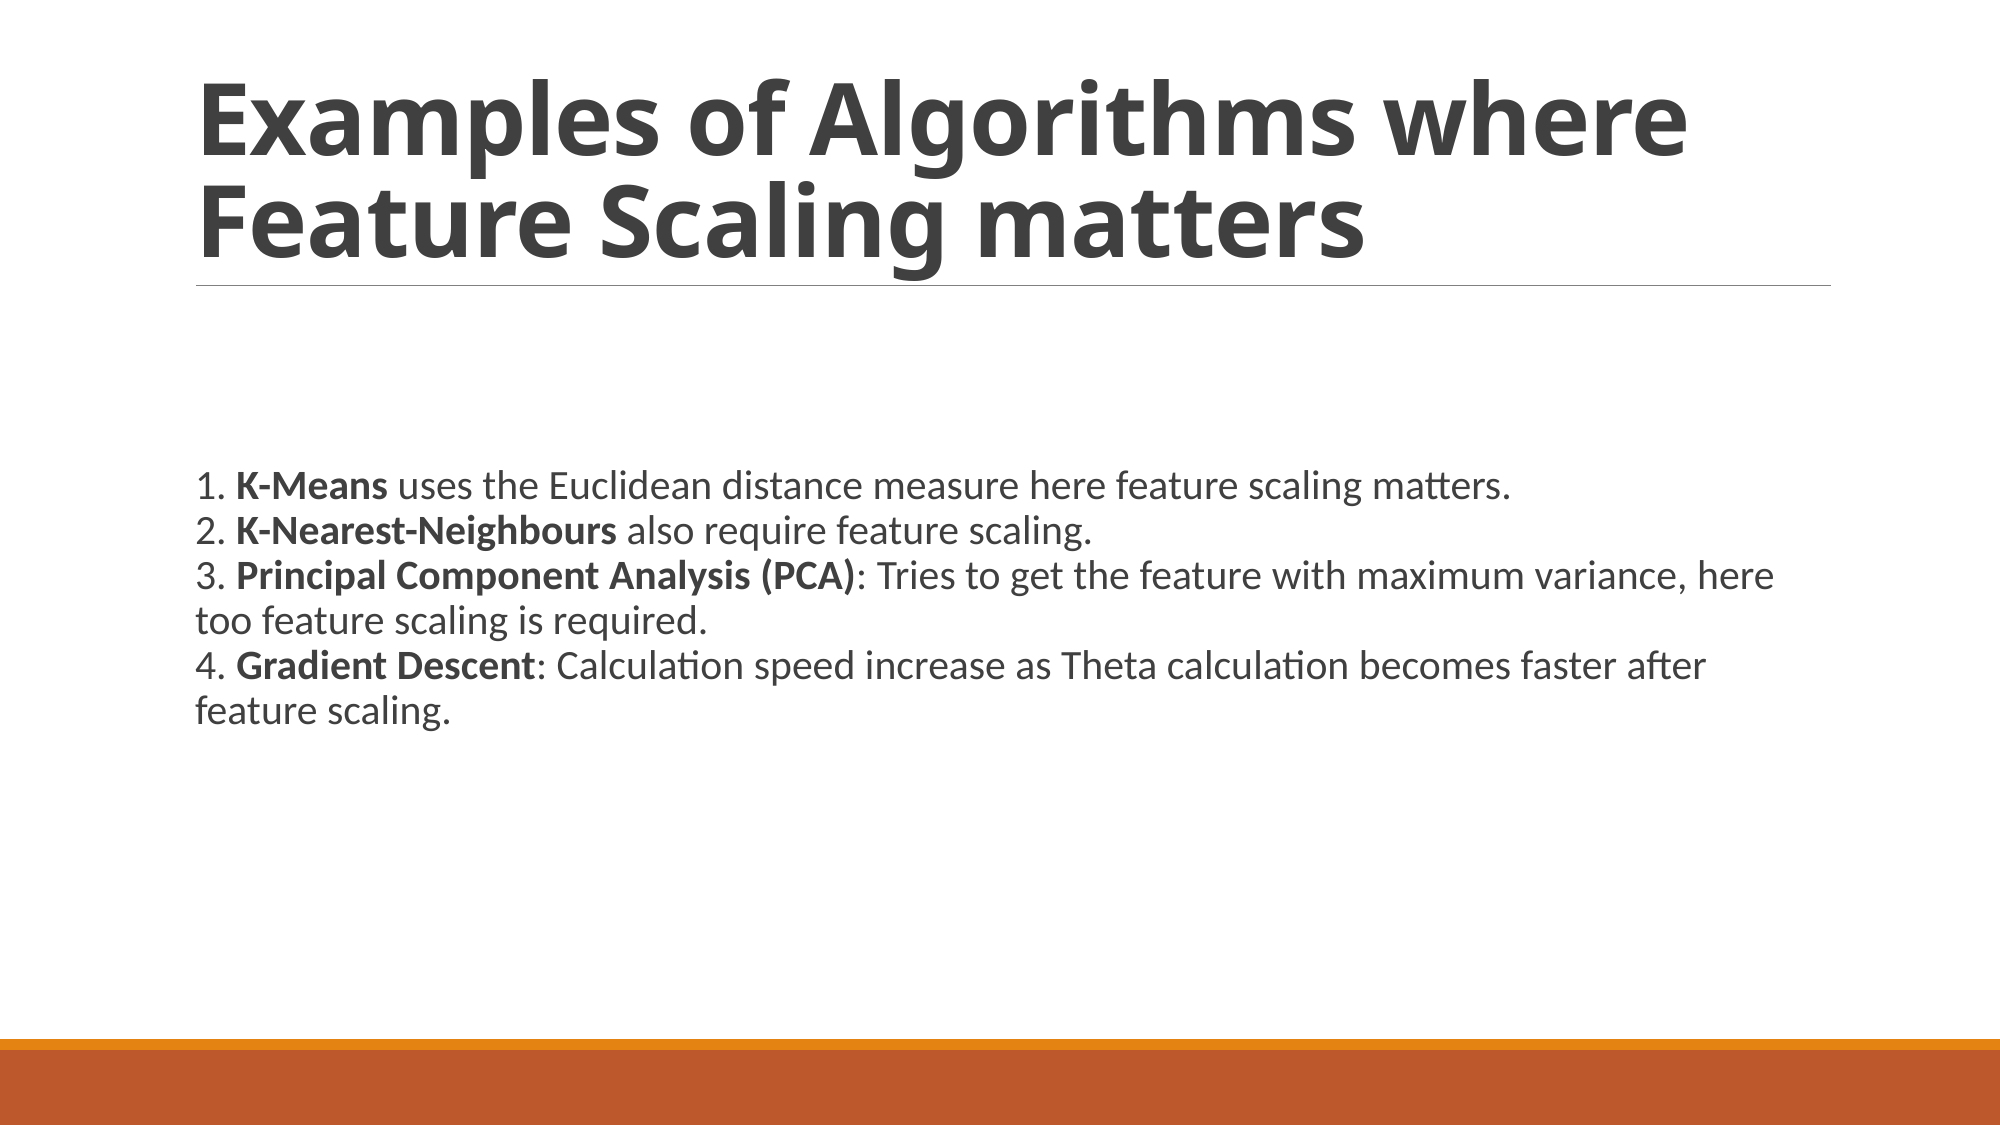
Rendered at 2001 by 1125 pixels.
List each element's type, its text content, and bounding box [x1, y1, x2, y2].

title Examples of Algorithms where Feature Scaling matters [180, 47, 1830, 285]
list 1. K-Means uses the Euclidean distance measure here feature scaling matters. 2. K-Nearest-Neighbours also require feature scaling. 3. Principal Component Analysis (PCA): Tries to get the feature with maximum variance, here too feature scaling is required. 4. Gradient Descent: Calculation speed increase as Theta calculation becomes faster after feature scaling. [180, 302, 1830, 963]
